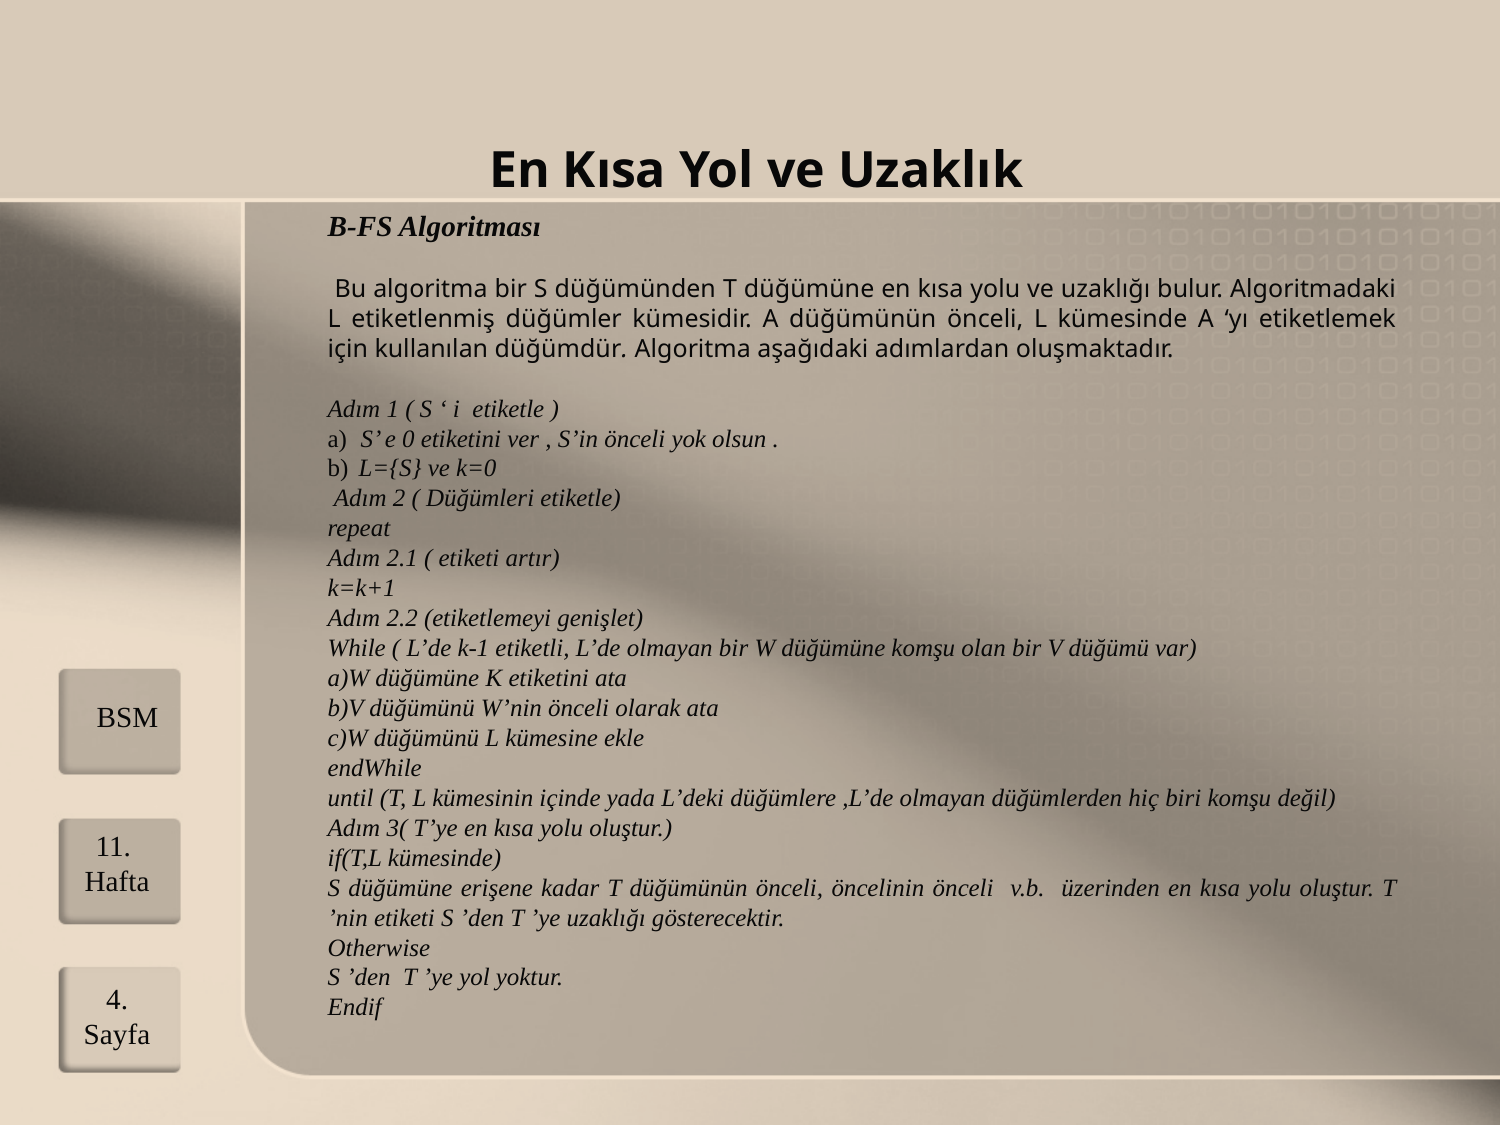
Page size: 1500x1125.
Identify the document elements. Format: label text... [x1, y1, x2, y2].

text_box BSM [81, 691, 176, 742]
text_box 4. Sayfa [58, 972, 176, 1067]
text_box B-FS Algoritması Bu algoritma bir S düğümünden T düğümüne en kısa yolu ve uzaklığı bulur. Algoritmadaki L etiketlenmiş düğümler kümesidir. A düğümünün önceli, L kümesinde A ‘yı etiketlemek için kullanılan düğümdür. Algoritma aşağıdaki adımlardan oluşmaktadır. Adım 1 ( S ‘ i etiketle ) a) S’ e 0 etiketini ver , S’in önceli yok olsun . b) L={S} ve k=0 Adım 2 ( Düğümleri etiketle) repeat Adım 2.1 ( etiketi artır) k=k+1 Adım 2.2 (etiketlemeyi genişlet) While ( L’de k-1 etiketli, L’de olmayan bir W düğümüne komşu olan bir V düğümü var) a)W düğümüne K etiketini ata b)V düğümünü W’nin önceli olarak ata c)W düğümünü L kümesine ekle endWhile until (T, L kümesinin içinde yada L’deki düğümlere ,L’de olmayan düğümlerden hiç biri komşu değil) Adım 3( T’ye en kısa yolu oluştur.) if(T,L kümesinde) S düğümüne erişene kadar T düğümünün önceli, öncelinin önceli v.b. üzerinden en kısa yolu oluştur. T ’nin etiketi S ’den T ’ye uzaklığı gösterecektir. Otherwise S ’den T ’ye yol yoktur. Endif [312, 200, 1413, 1081]
text_box En Kısa Yol ve Uzaklık [337, 112, 1188, 200]
text_box 11. Hafta [58, 820, 176, 926]
